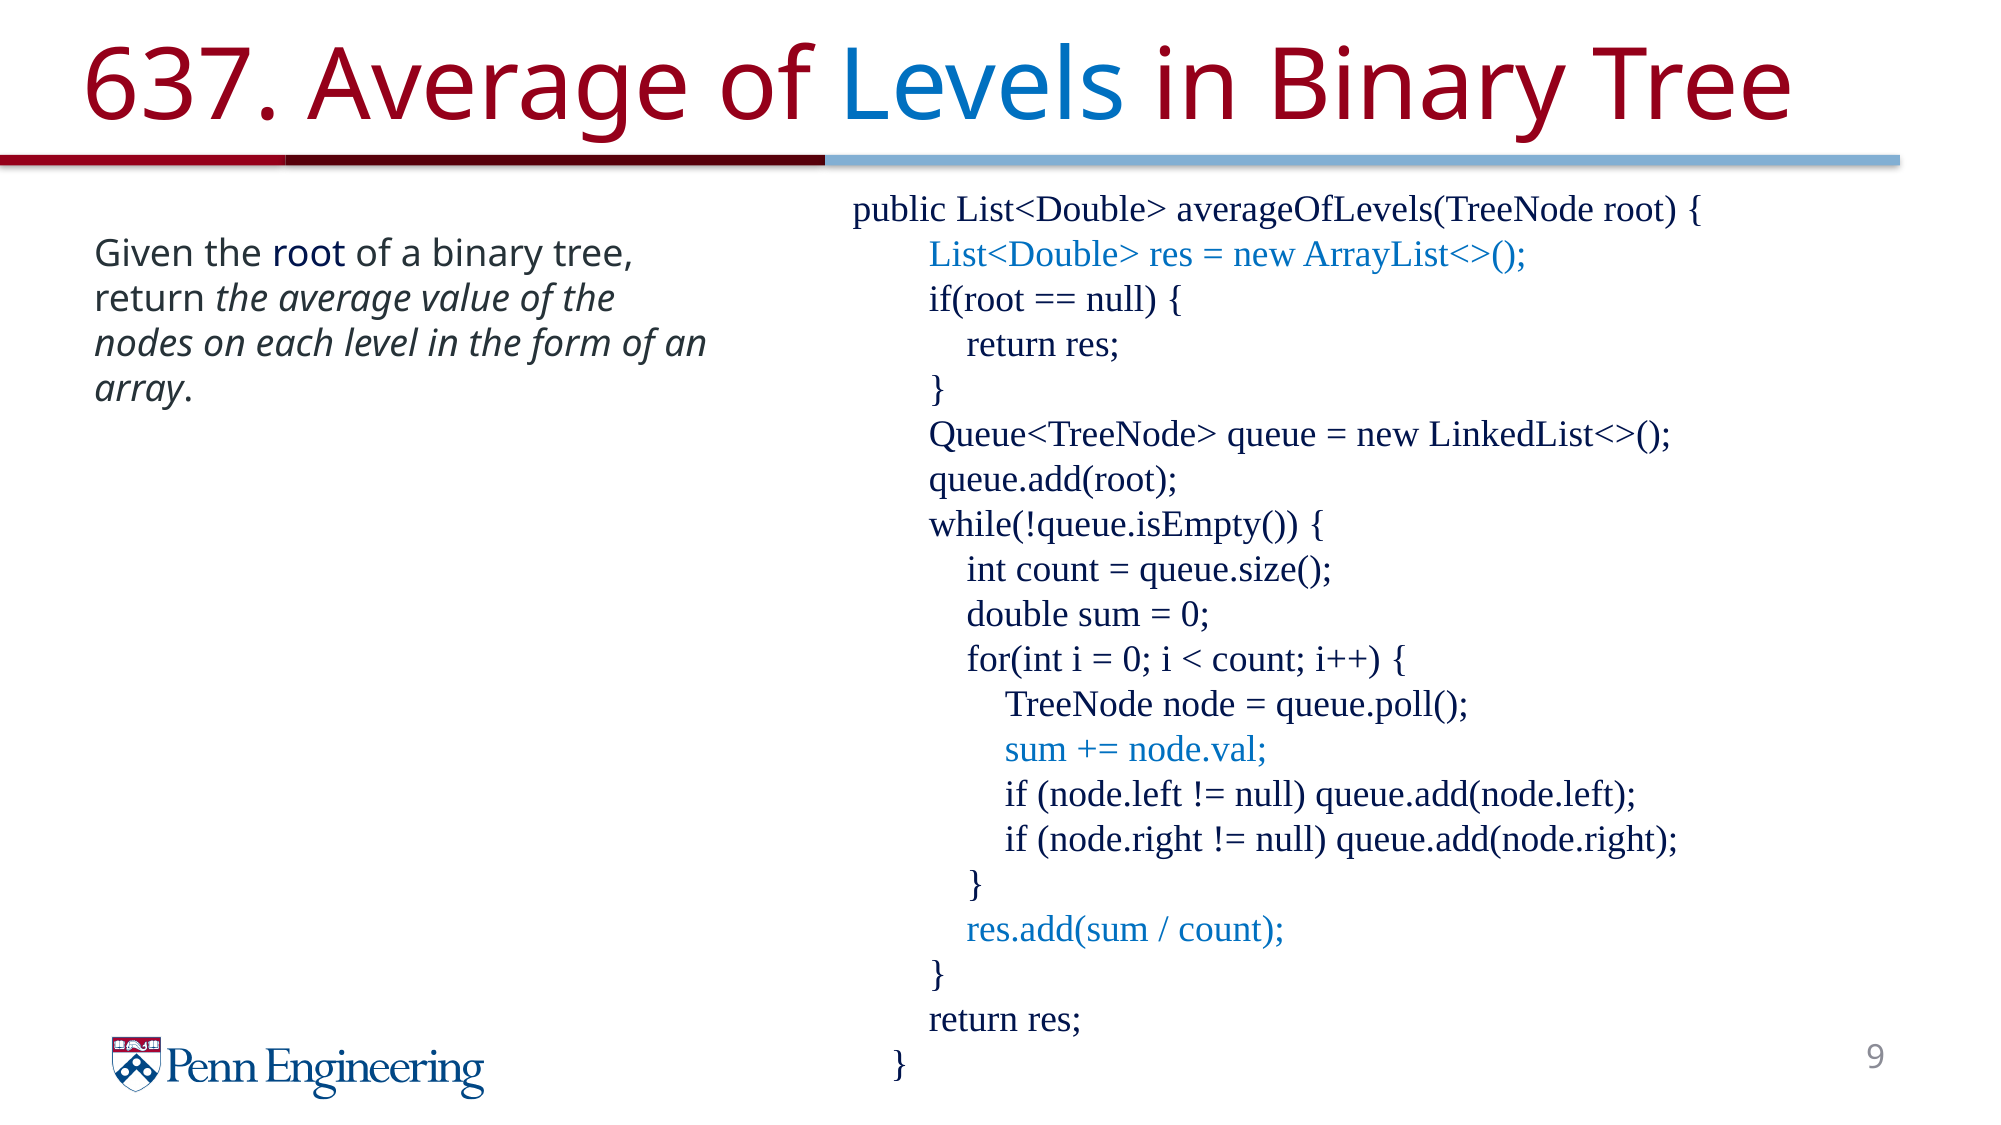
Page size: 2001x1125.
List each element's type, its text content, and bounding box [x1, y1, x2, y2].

text_box Given the root of a binary tree, return the average value of the nodes on each level in the form of an array. [79, 221, 729, 416]
picture [99, 1027, 496, 1104]
slide_number 9 [1838, 1027, 1900, 1088]
title 637. Average of Levels in Binary Tree [67, 3, 1868, 156]
text_box public List<Double> averageOfLevels(TreeNode root) { List<Double> res = new ArrayList<>(); if(root == null) { return res; } Queue<TreeNode> queue = new LinkedList<>(); queue.add(root); while(!queue.isEmpty()) { int count = queue.size(); double sum = 0; for(int i = 0; i < count; i++) { TreeNode node = queue.poll(); sum += node.val; if (node.left != null) queue.add(node.left); if (node.right != null) queue.add(node.right); } res.add(sum / count); } return res; } [837, 176, 1838, 1092]
